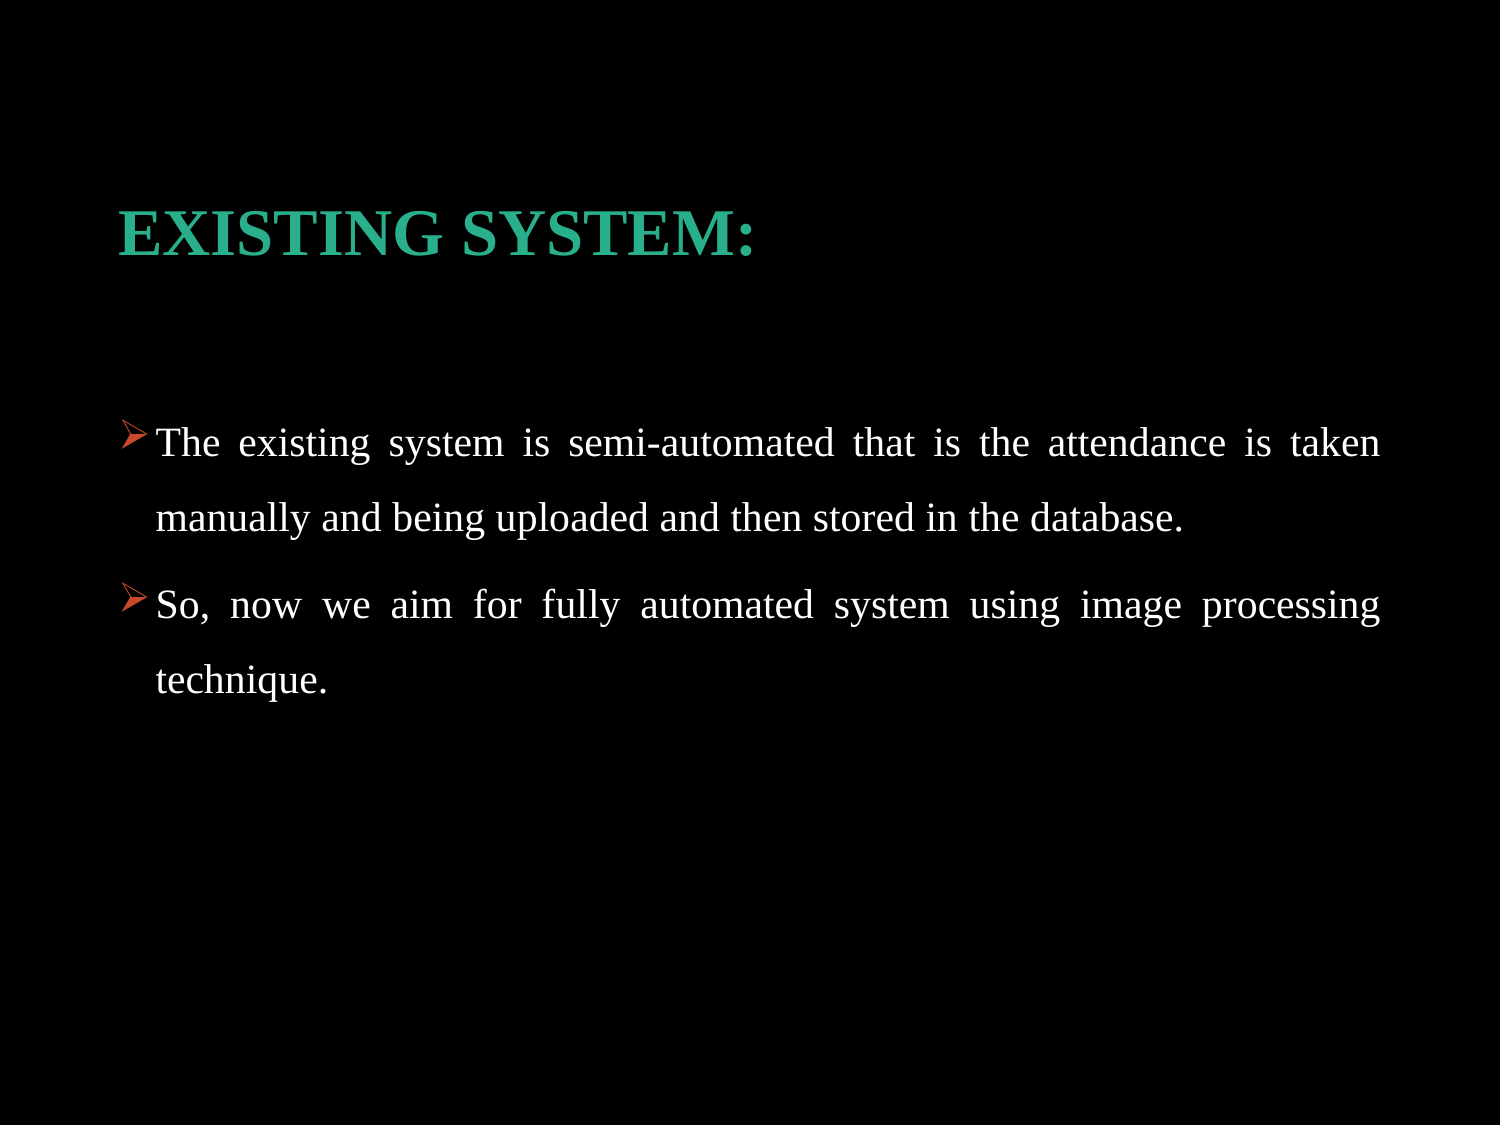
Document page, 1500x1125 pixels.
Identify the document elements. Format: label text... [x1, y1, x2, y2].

list The existing system is semi-automated that is the attendance is taken manually and being uploaded and then stored in the database. So, now we aim for fully automated system using image processing technique. [103, 299, 1397, 1014]
title EXISTING SYSTEM: [103, 59, 1397, 278]
